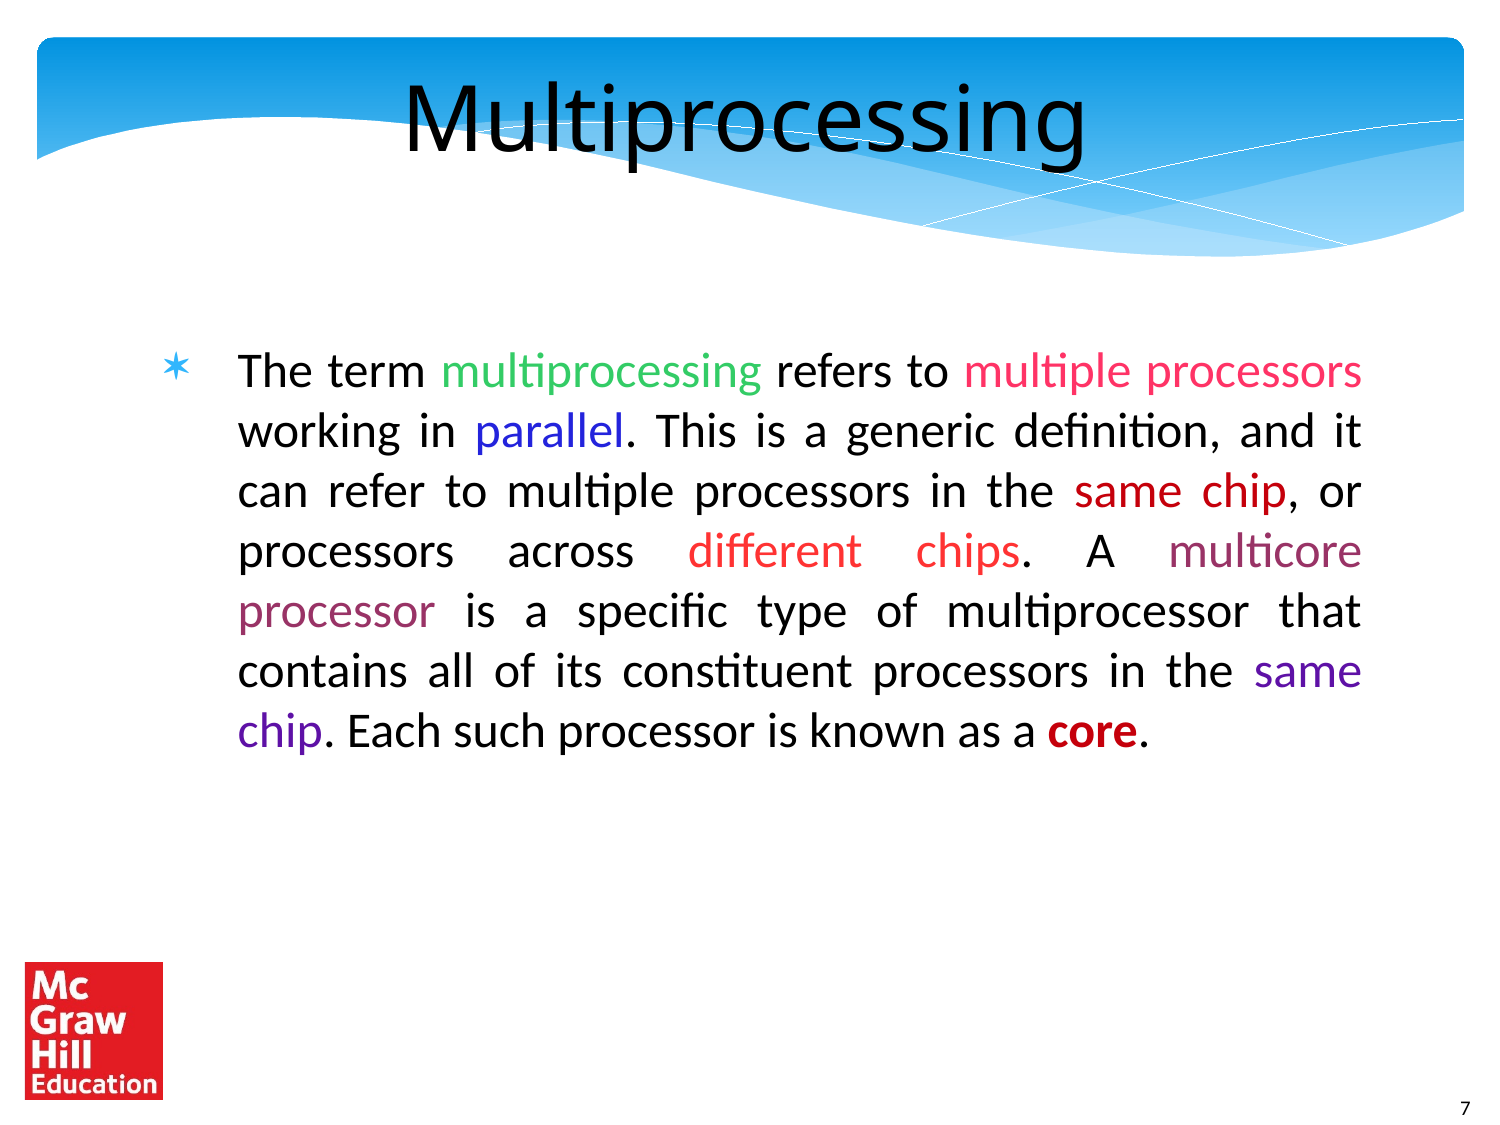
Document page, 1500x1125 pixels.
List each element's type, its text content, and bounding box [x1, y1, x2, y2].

title Multiprocessing [137, 37, 1355, 192]
list The term multiprocessing refers to multiple processors working in parallel. This is a generic definition, and it can refer to multiple processors in the same chip, or processors across different chips. A multicore processor is a specific type of multiprocessor that contains all of its constituent processors in the same chip. Each such processor is known as a core. [145, 337, 1363, 788]
picture [24, 962, 163, 1100]
